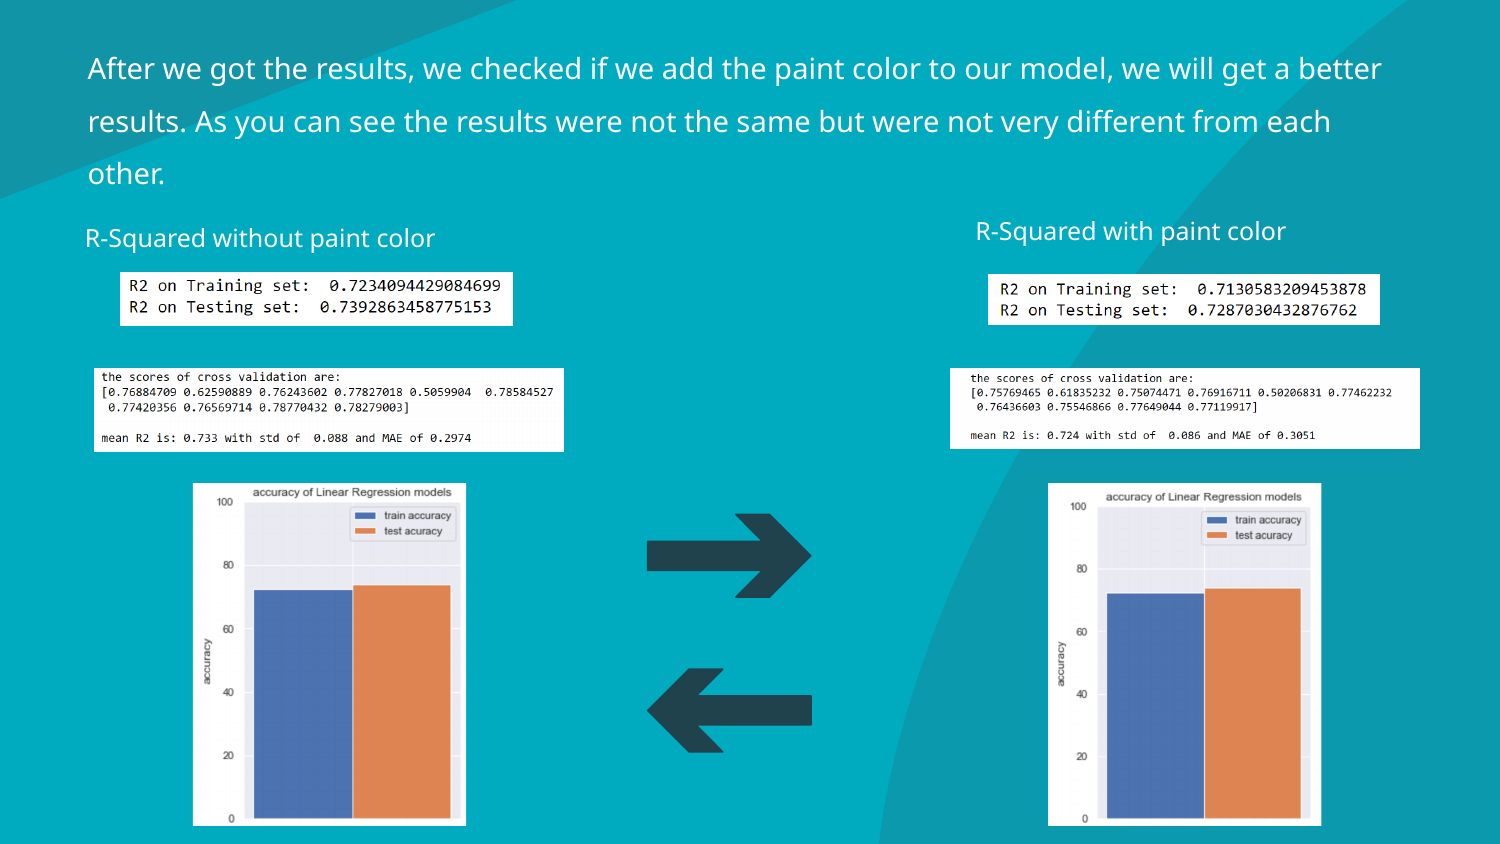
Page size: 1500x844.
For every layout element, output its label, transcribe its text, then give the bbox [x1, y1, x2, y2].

text_box After we got the results, we checked if we add the paint color to our model, we will get a better results. As you can see the results were not the same but were not very different from each other. [72, 40, 1401, 183]
text_box R-Squared without paint color [69, 194, 605, 266]
picture [94, 368, 564, 453]
picture [1047, 482, 1322, 826]
picture [988, 273, 1380, 325]
text_box [647, 669, 812, 752]
picture [192, 482, 467, 826]
picture [120, 272, 513, 327]
text_box [647, 514, 811, 598]
picture [950, 368, 1420, 449]
text_box R-Squared with paint color [960, 145, 1500, 301]
